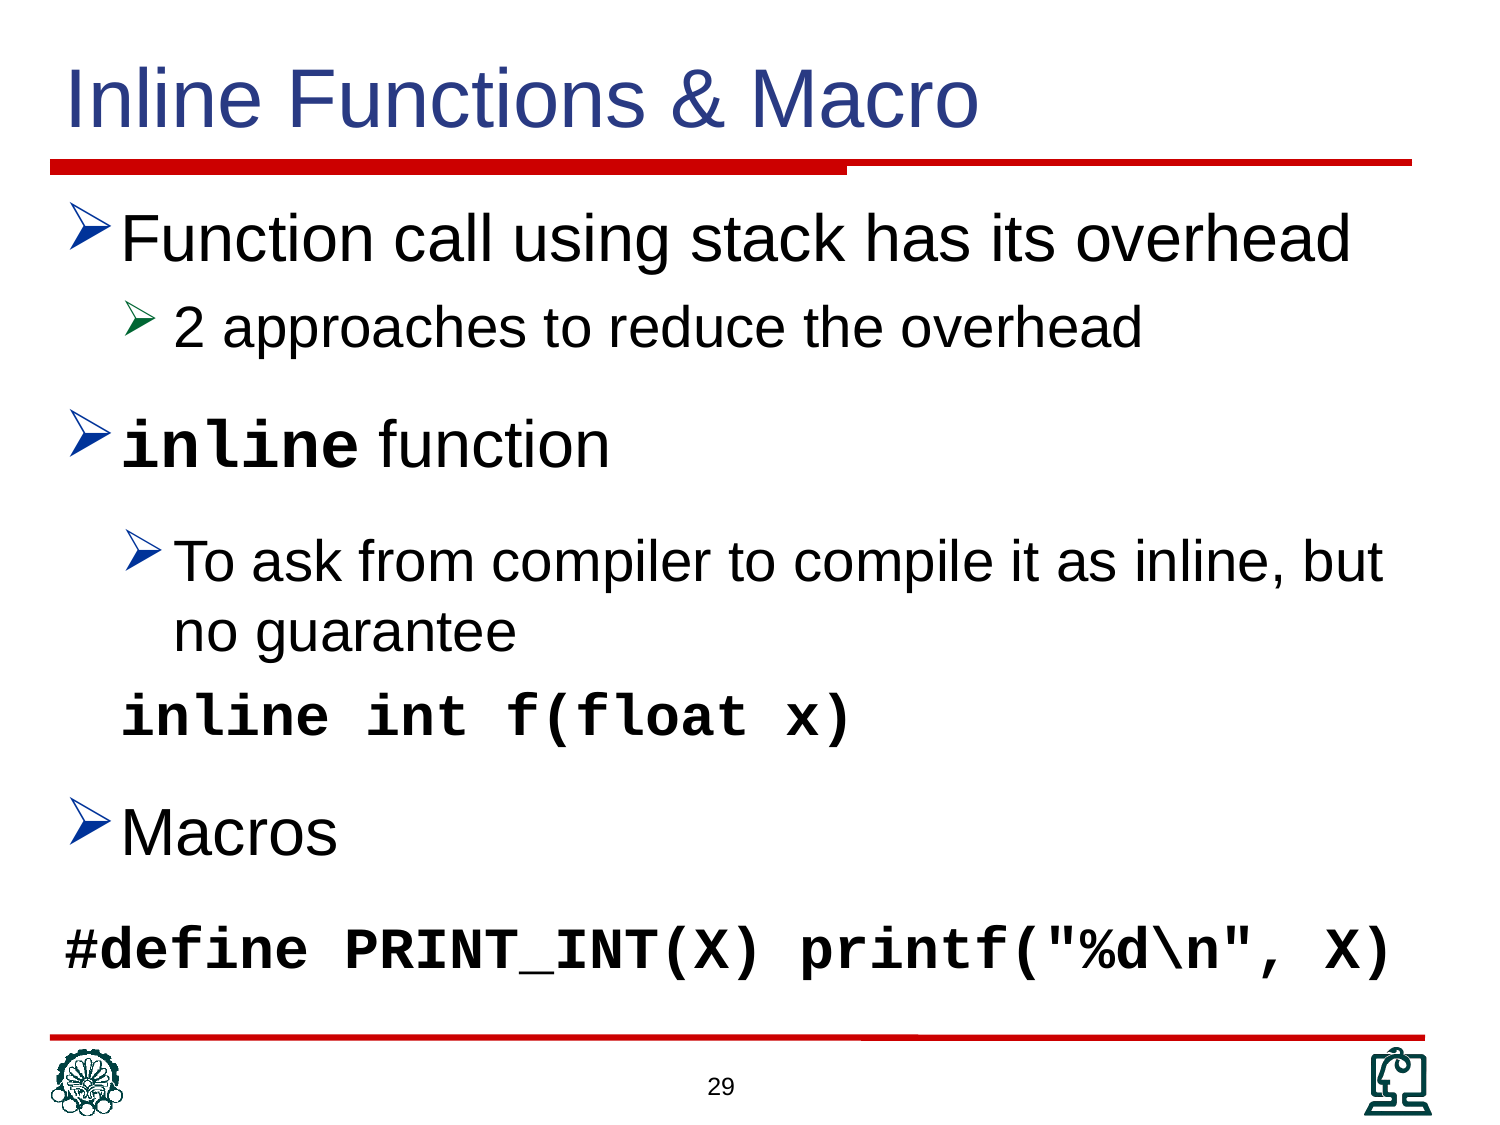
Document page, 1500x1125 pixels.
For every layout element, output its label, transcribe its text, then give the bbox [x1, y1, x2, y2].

picture [50, 1066, 125, 1118]
text_box Function call using stack has its overhead 2 approaches to reduce the overhead inline function To ask from compiler to compile it as inline, but no guarantee inline int f(float x) Macros #define PRINT_INT(X) printf("%d\n", X) [50, 187, 1425, 1066]
text_box Inline Functions & Macro [49, 26, 1374, 152]
picture [1362, 1045, 1438, 1119]
text_box 29 [650, 1062, 750, 1103]
